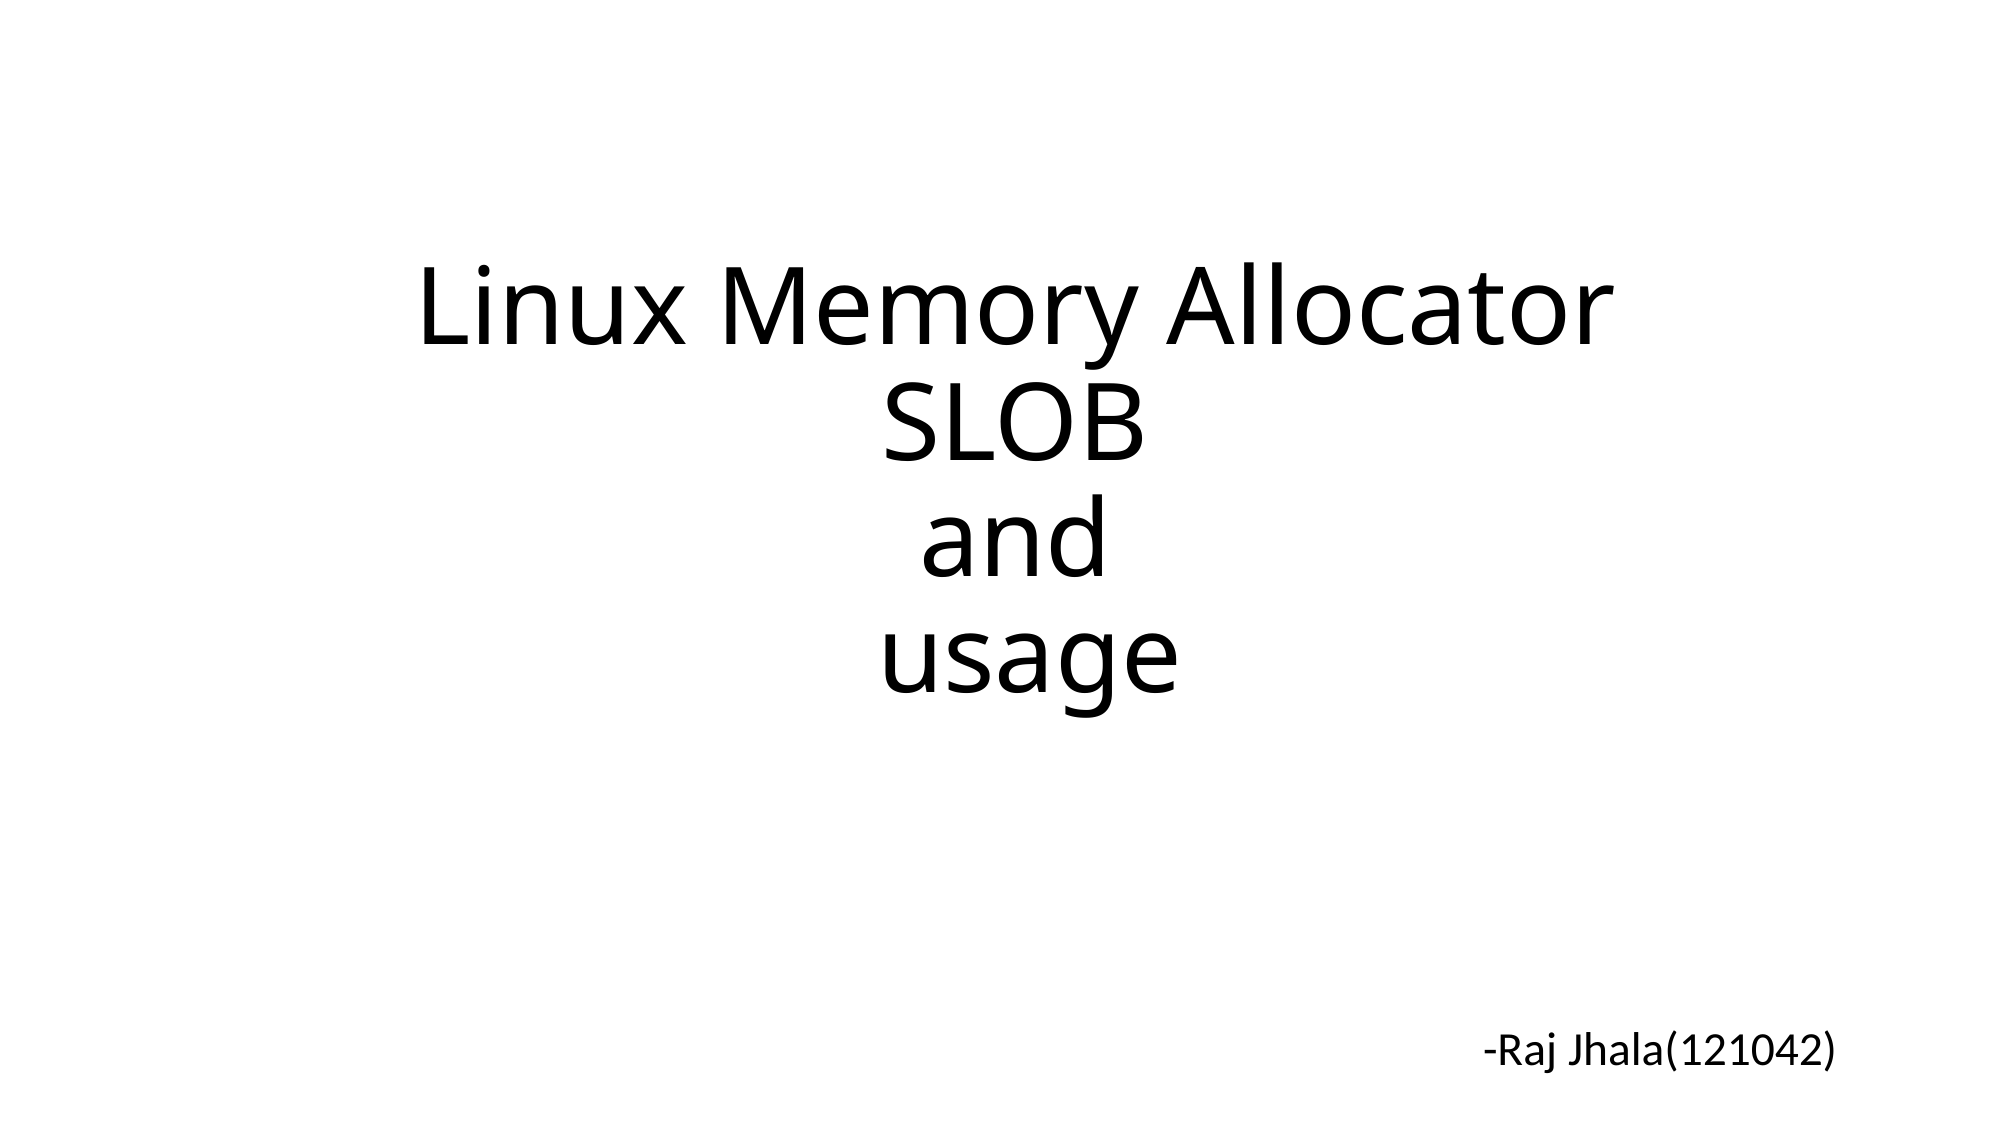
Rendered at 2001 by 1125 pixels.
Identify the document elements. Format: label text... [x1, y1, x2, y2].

subtitle -Raj Jhala(121042) [249, 590, 1931, 1086]
title Linux Memory Allocator SLOB and usage [279, 240, 1780, 590]
